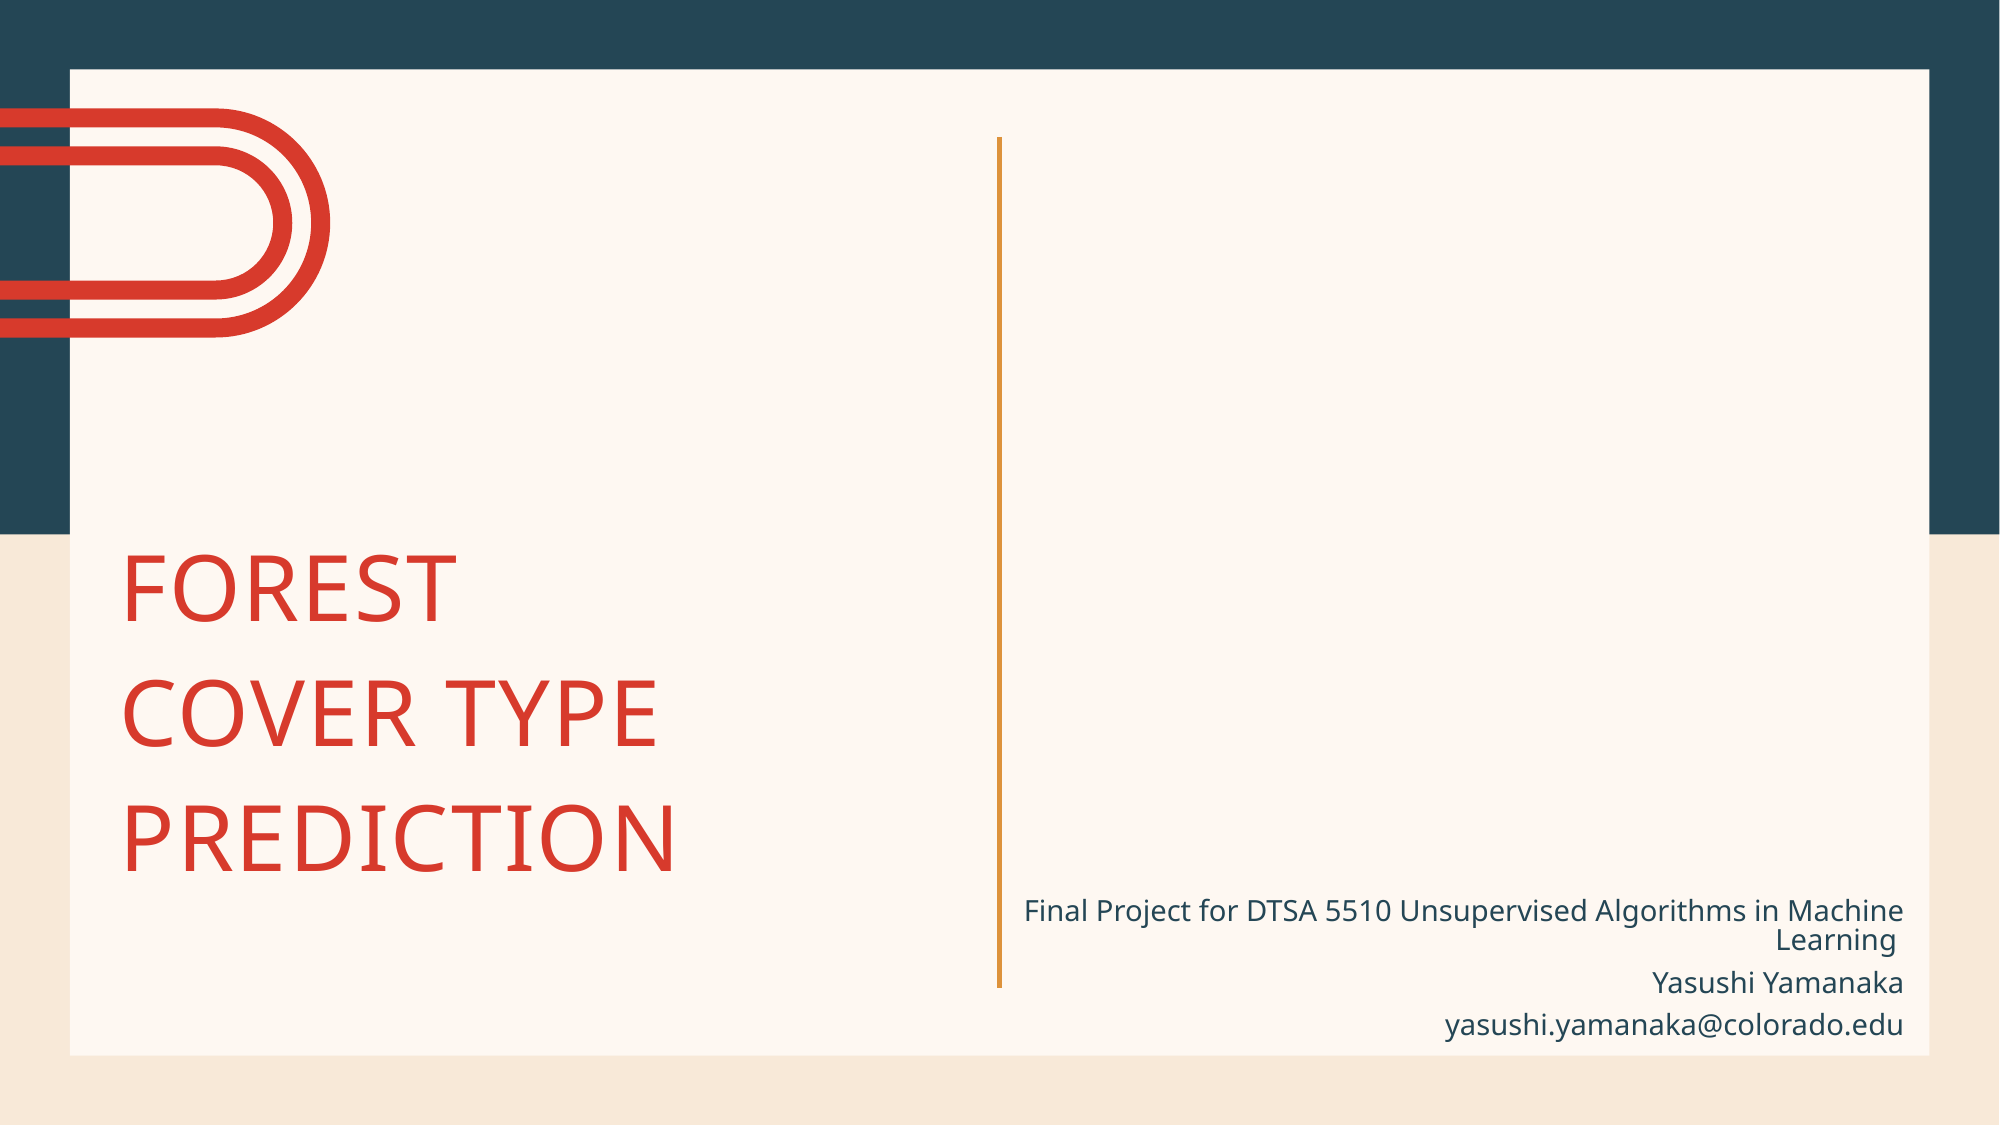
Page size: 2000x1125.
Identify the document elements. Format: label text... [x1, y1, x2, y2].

list Final Project for DTSA 5510 Unsupervised Algorithms in Machine Learning Yasushi Yamanaka yasushi.yamanaka@colorado.edu [962, 887, 1925, 1025]
title Forest cover type Prediction [99, 423, 1000, 1025]
